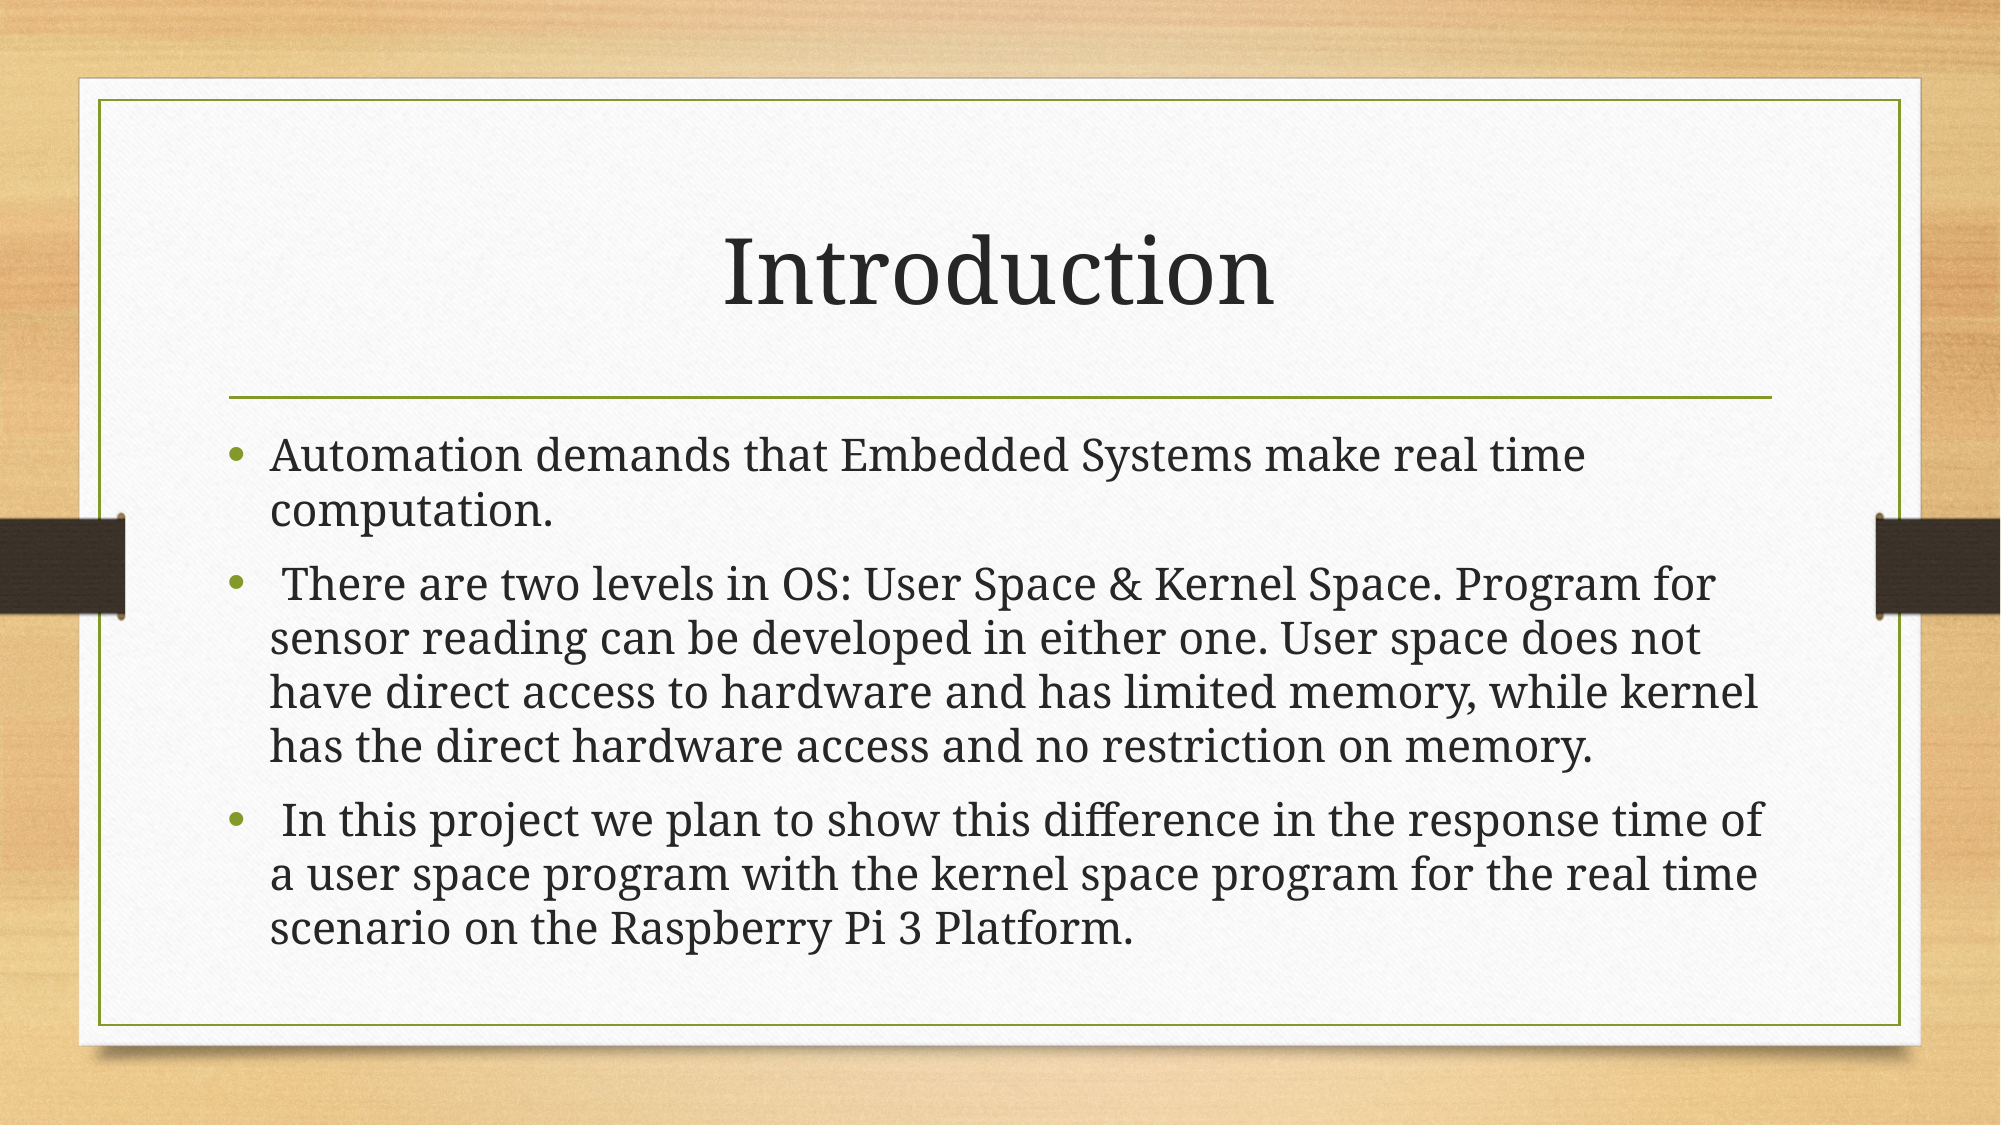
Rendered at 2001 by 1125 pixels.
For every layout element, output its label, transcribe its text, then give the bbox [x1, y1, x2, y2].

picture [0, 0, 2001, 1125]
list Automation demands that Embedded Systems make real time computation. There are two levels in OS: User Space & Kernel Space. Program for sensor reading can be developed in either one. User space does not have direct access to hardware and has limited memory, while kernel has the direct hardware access and no restriction on memory. In this project we plan to show this difference in the response time of a user space program with the kernel space program for the real time scenario on the Raspberry Pi 3 Platform. [212, 419, 1788, 964]
title Introduction [212, 161, 1788, 375]
